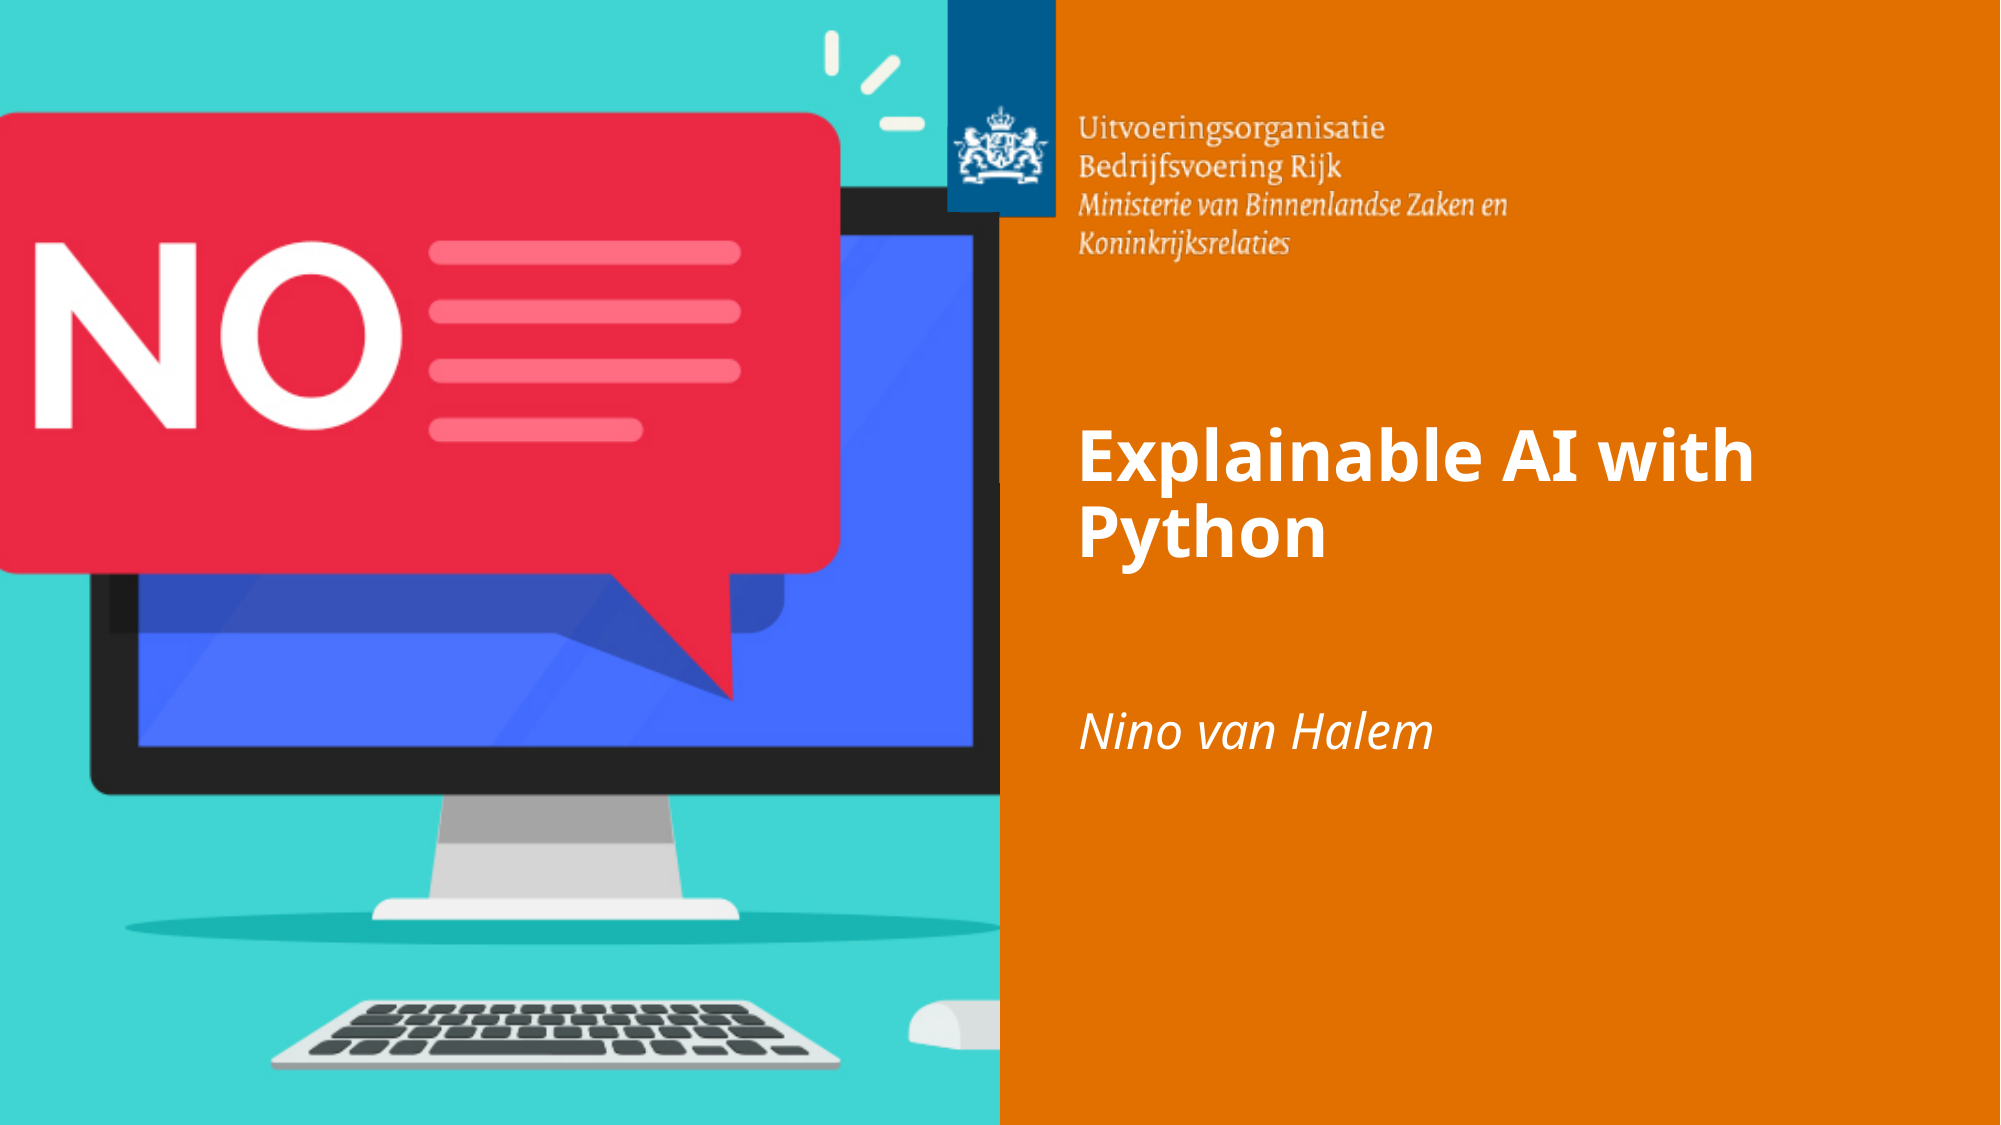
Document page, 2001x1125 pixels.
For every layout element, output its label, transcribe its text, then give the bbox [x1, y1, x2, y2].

picture [0, 0, 1000, 1125]
title Explainable AI with Python [1061, 309, 1949, 588]
subtitle Nino van Halem [1061, 691, 1896, 957]
